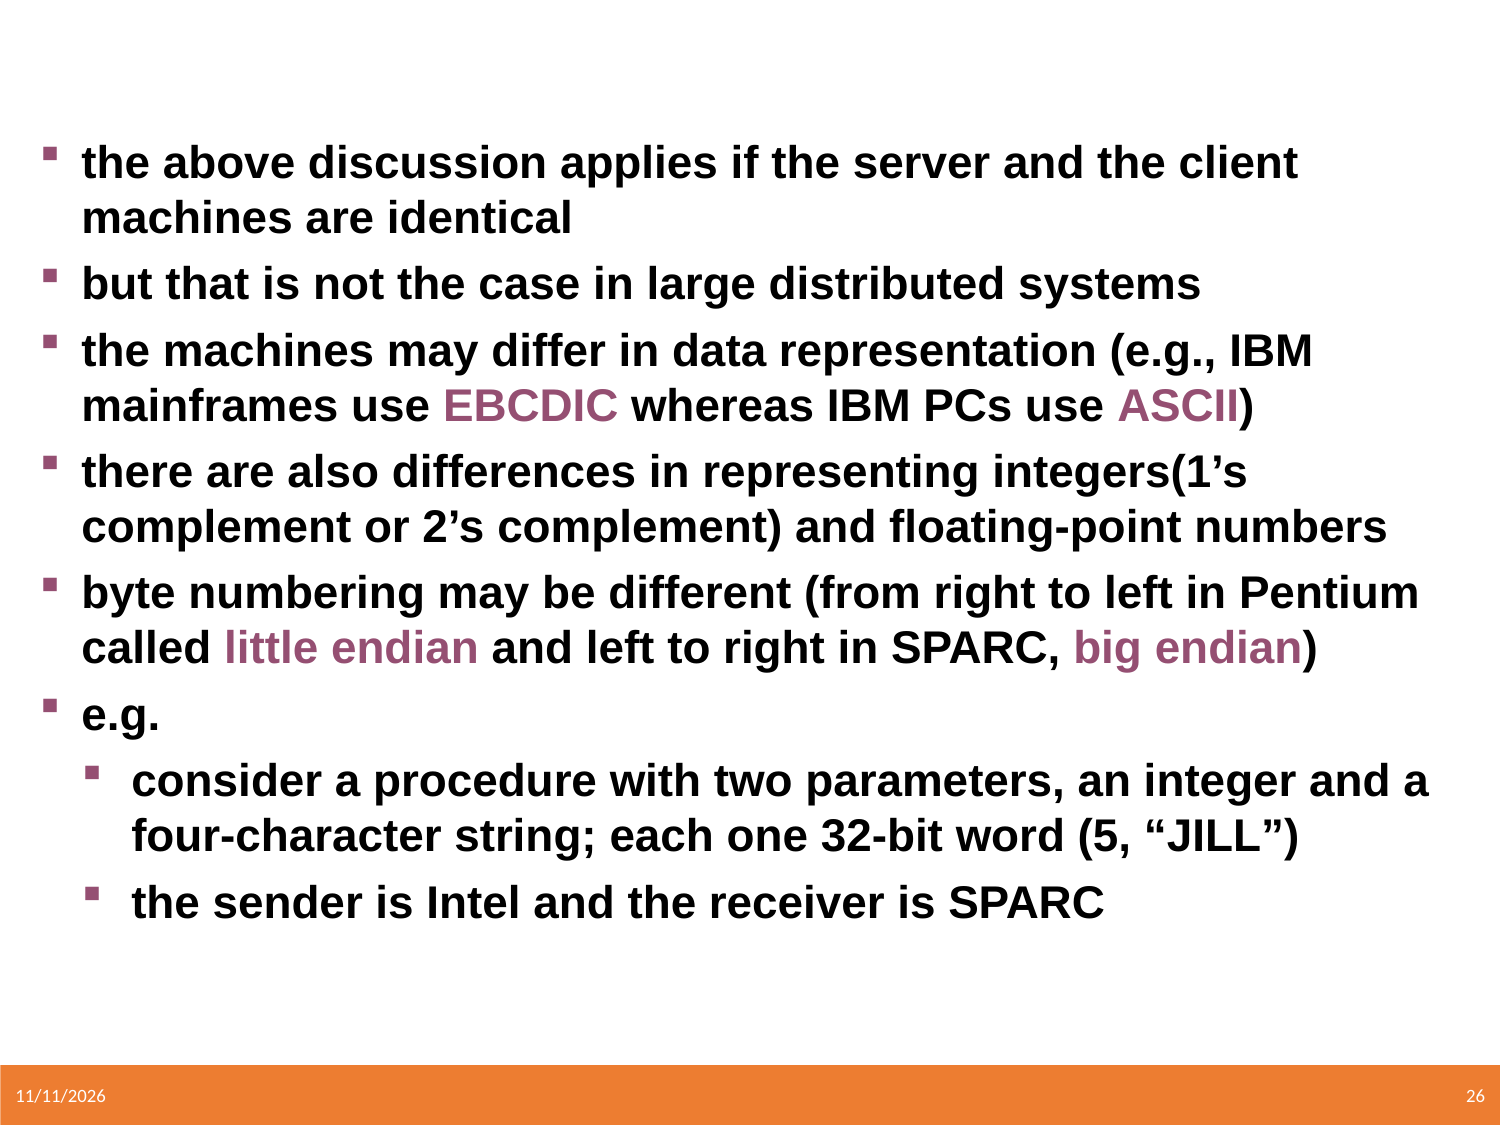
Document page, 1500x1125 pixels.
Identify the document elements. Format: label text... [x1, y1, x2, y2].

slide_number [0, 1065, 1162, 1125]
slide_number 26 [1162, 1065, 1500, 1125]
text_box the above discussion applies if the server and the client machines are identical but that is not the case in large distributed systems the machines may differ in data representation (e.g., IBM mainframes use EBCDIC whereas IBM PCs use ASCII) there are also differences in representing integers(1’s complement or 2’s complement) and floating-point numbers byte numbering may be different (from right to left in Pentium called little endian and left to right in SPARC, big endian) e.g. consider a procedure with two parameters, an integer and a four-character string; each one 32-bit word (5, “JILL”) the sender is Intel and the receiver is SPARC [24, 124, 1469, 950]
